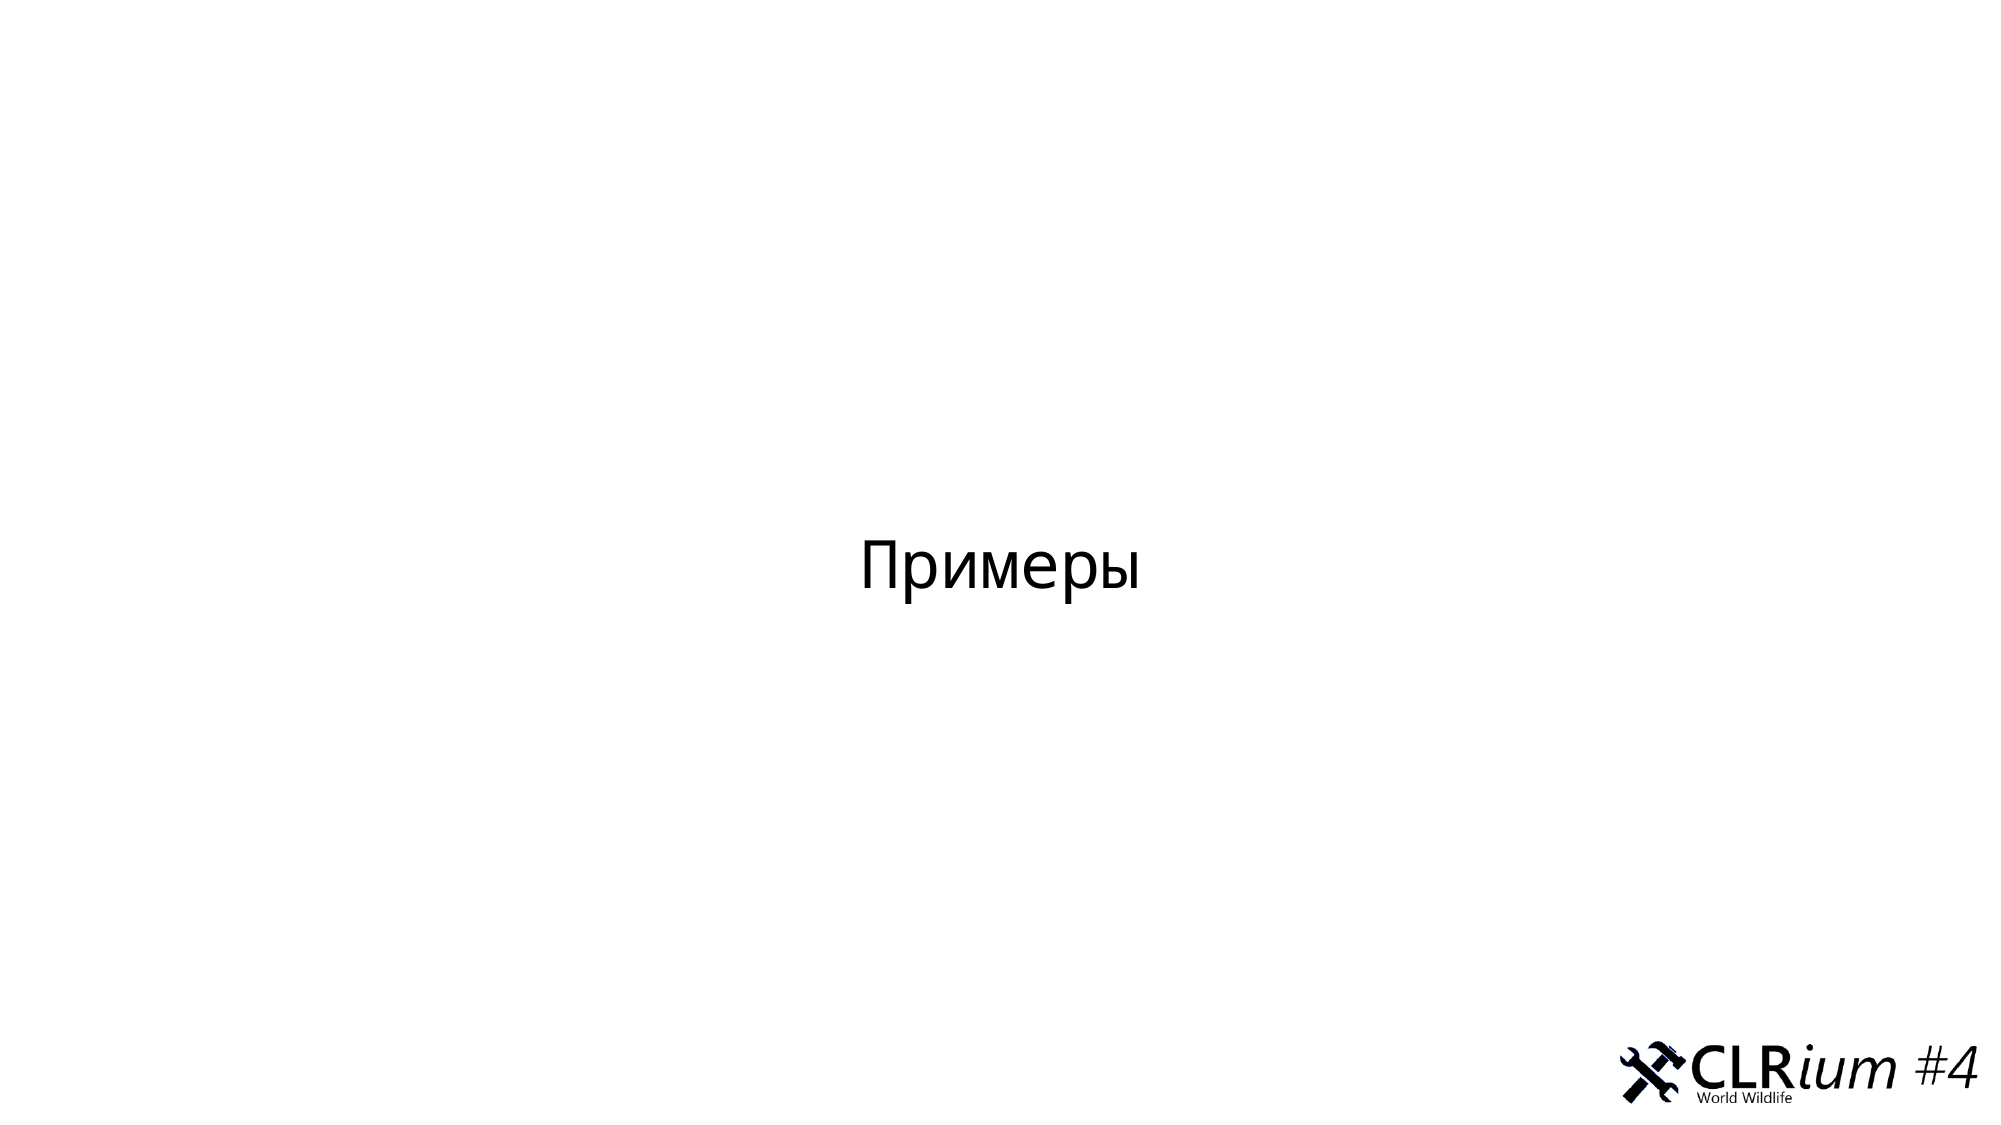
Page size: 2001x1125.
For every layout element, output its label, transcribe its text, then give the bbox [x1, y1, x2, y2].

picture [1616, 1033, 1985, 1111]
text_box Примеры [845, 514, 1155, 610]
